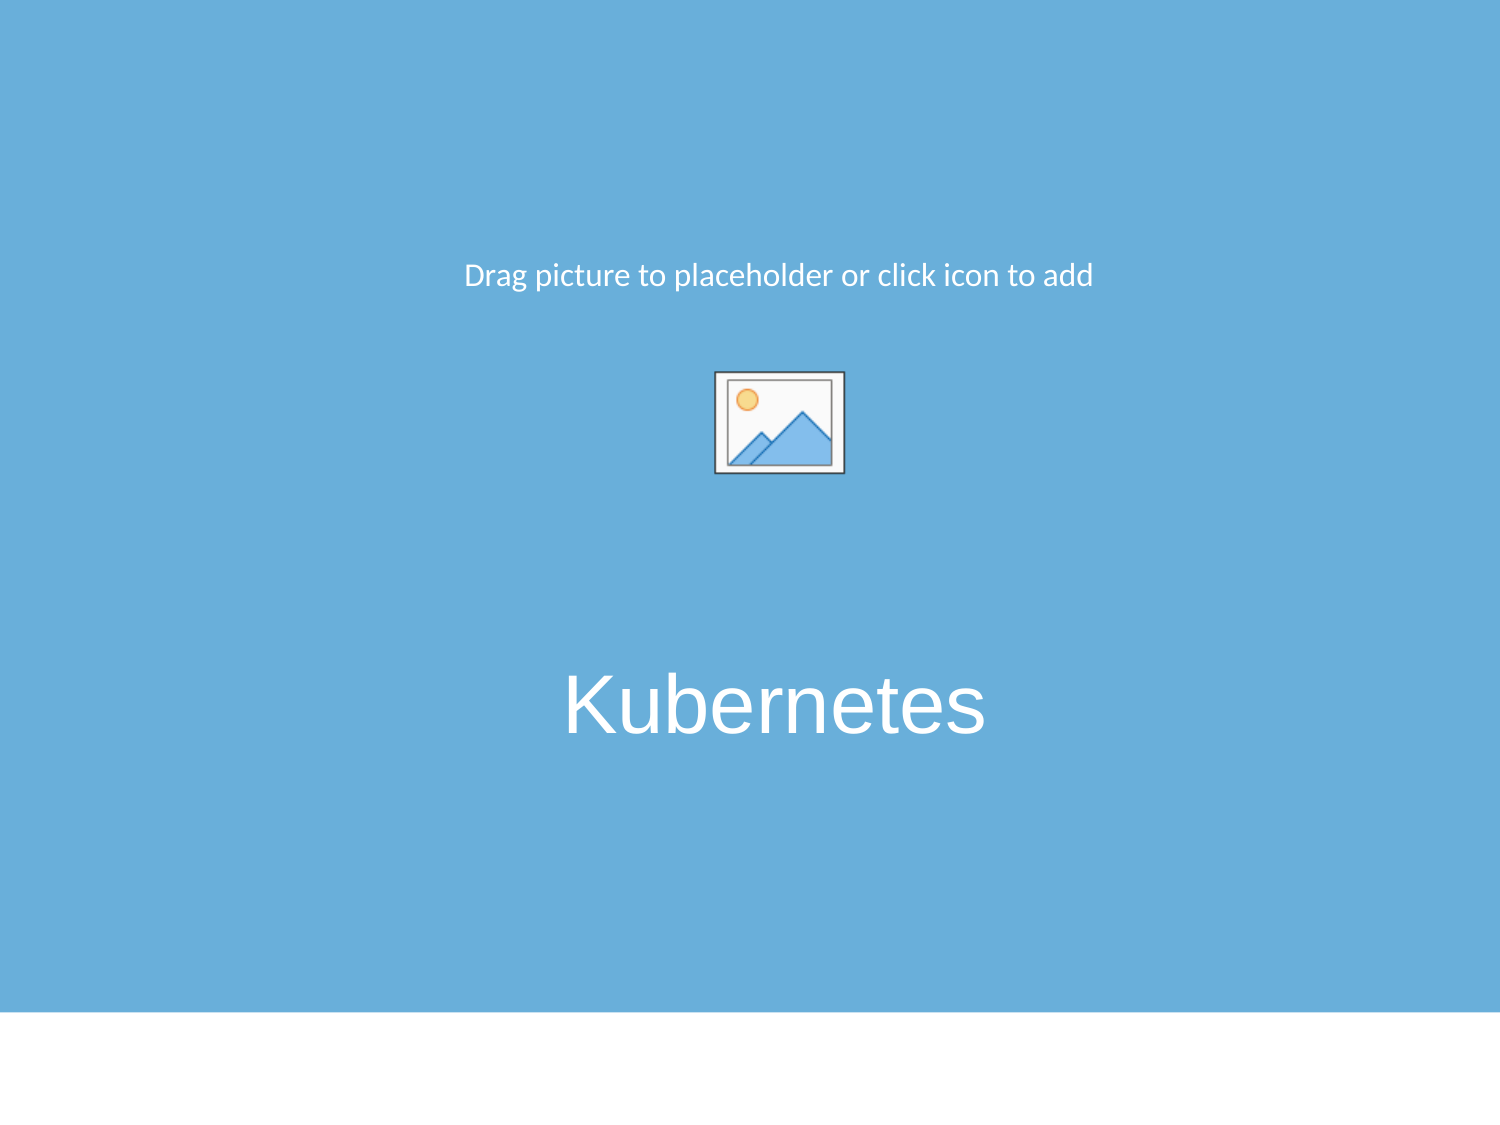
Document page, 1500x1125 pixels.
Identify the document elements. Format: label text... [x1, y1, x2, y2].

title Kubernetes [99, 606, 1450, 795]
picture [602, 245, 957, 601]
